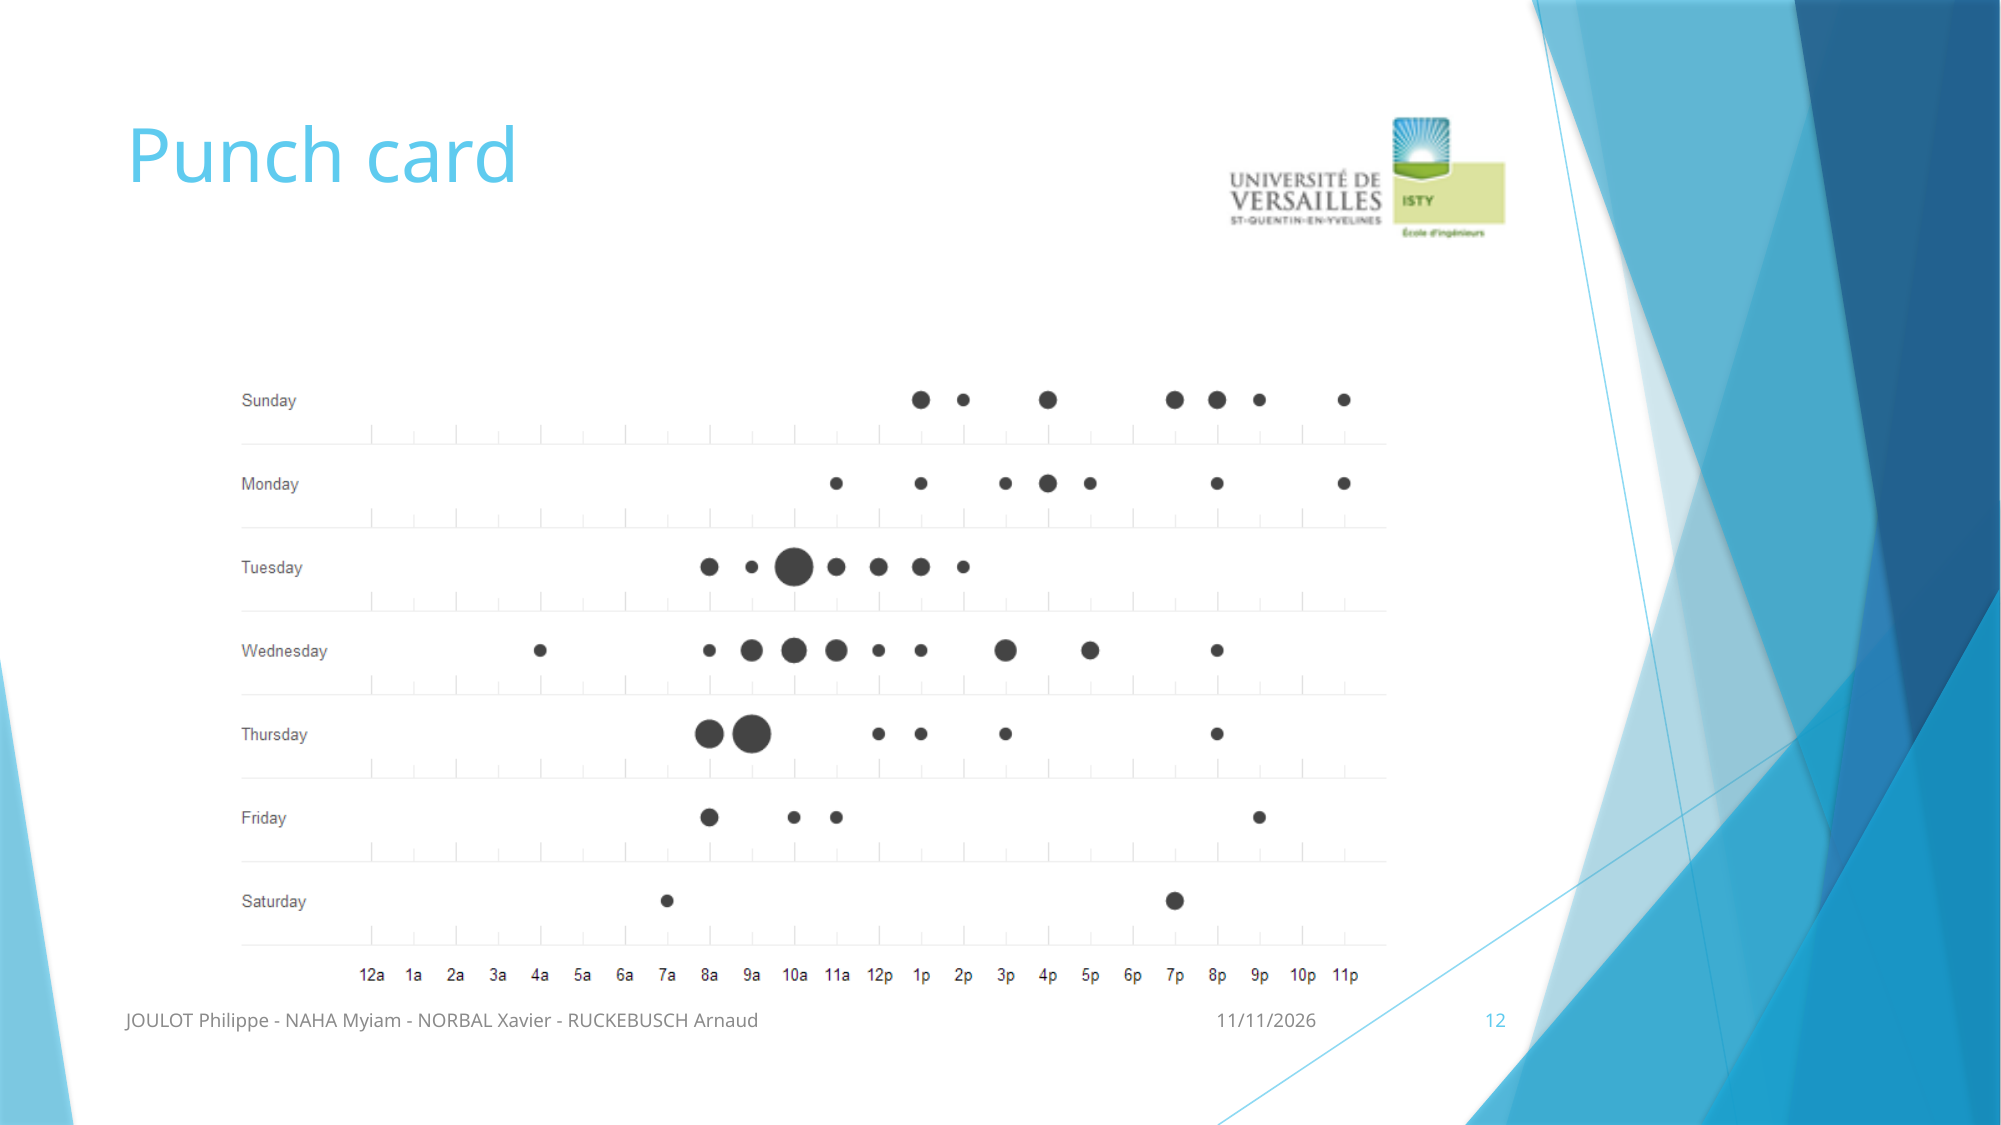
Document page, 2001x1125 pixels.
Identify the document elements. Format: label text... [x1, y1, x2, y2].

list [228, 353, 1405, 992]
title Punch card [111, 99, 1205, 317]
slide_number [1181, 1000, 1332, 1051]
slide_number 12 [1409, 991, 1522, 1051]
footer JOULOT Philippe - NAHA Myiam - NORBAL Xavier - RUCKEBUSCH Arnaud [111, 991, 1145, 1051]
picture [1211, 99, 1525, 257]
